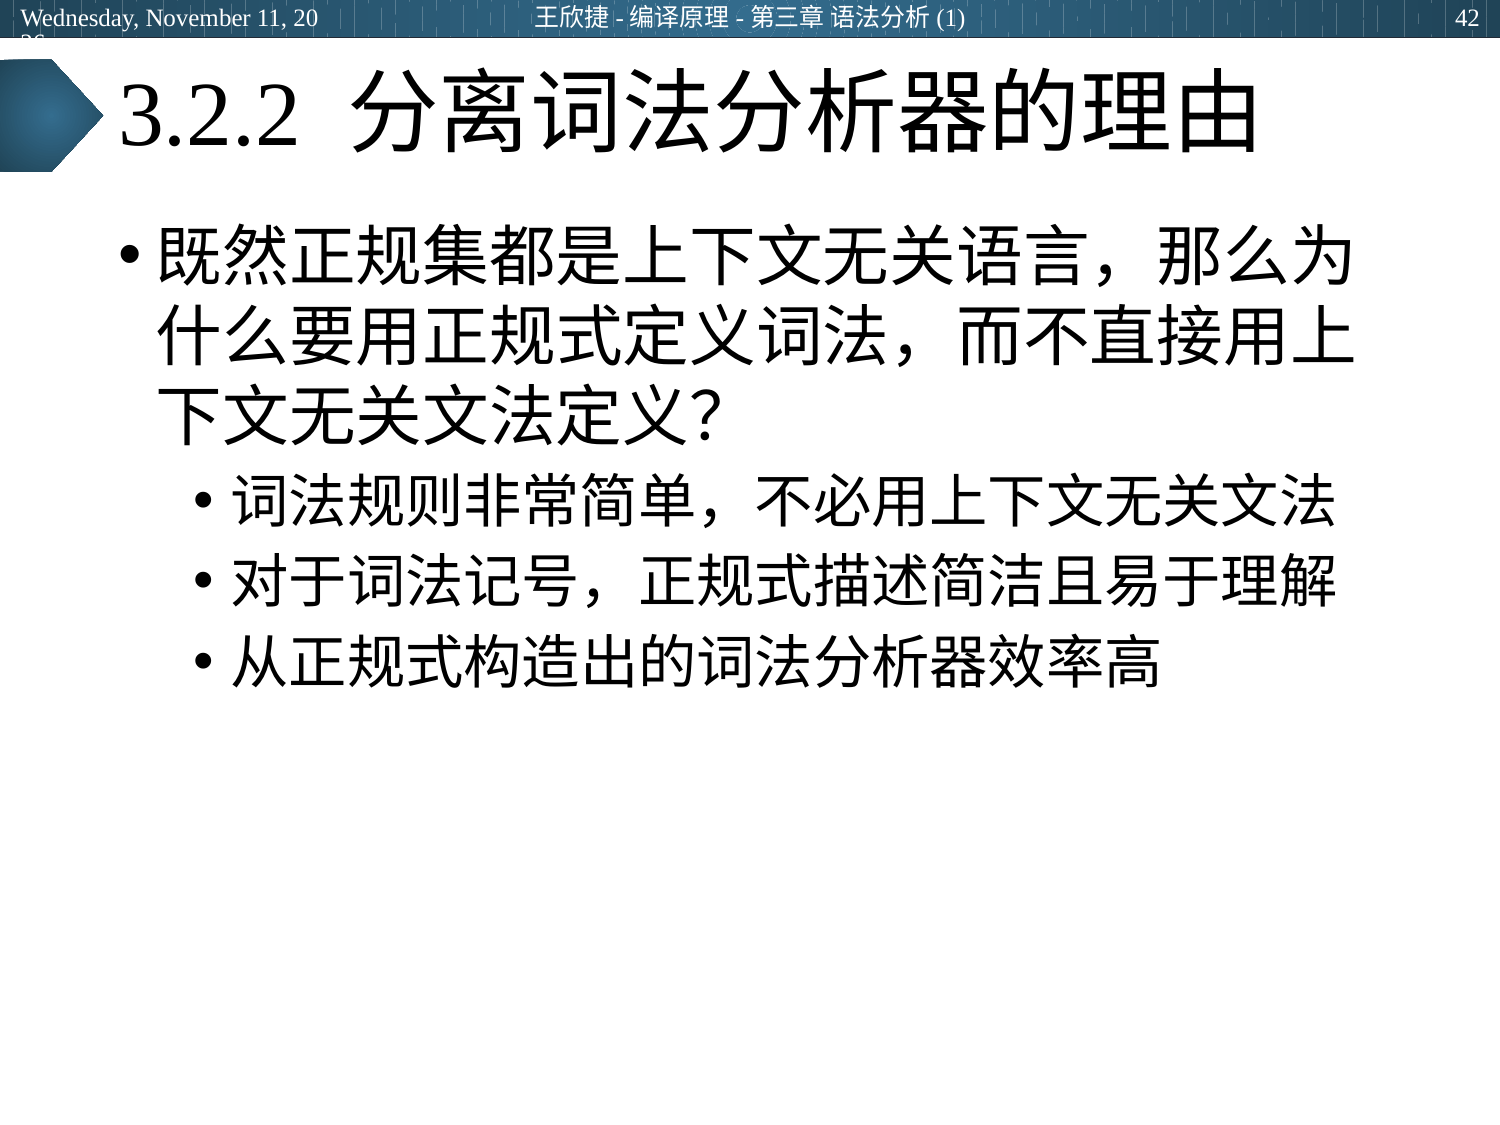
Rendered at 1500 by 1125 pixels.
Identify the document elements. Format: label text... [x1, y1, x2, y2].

title 3.2.2 分离词法分析器的理由 [103, 37, 1397, 194]
footer 王欣捷-编译原理-第三章 语法分析(1) [496, 1, 1004, 32]
slide_number 42 [1157, 1, 1495, 32]
list 既然正规集都是上下文无关语言，那么为什么要用正规式定义词法，而不直接用上下文无关文法定义？ 词法规则非常简单，不必用上下文无关文法 对于词法记号，正规式描述简洁且易于理解 从正规式构造出的词法分析器效率高 [103, 206, 1397, 1014]
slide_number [5, 1, 344, 32]
